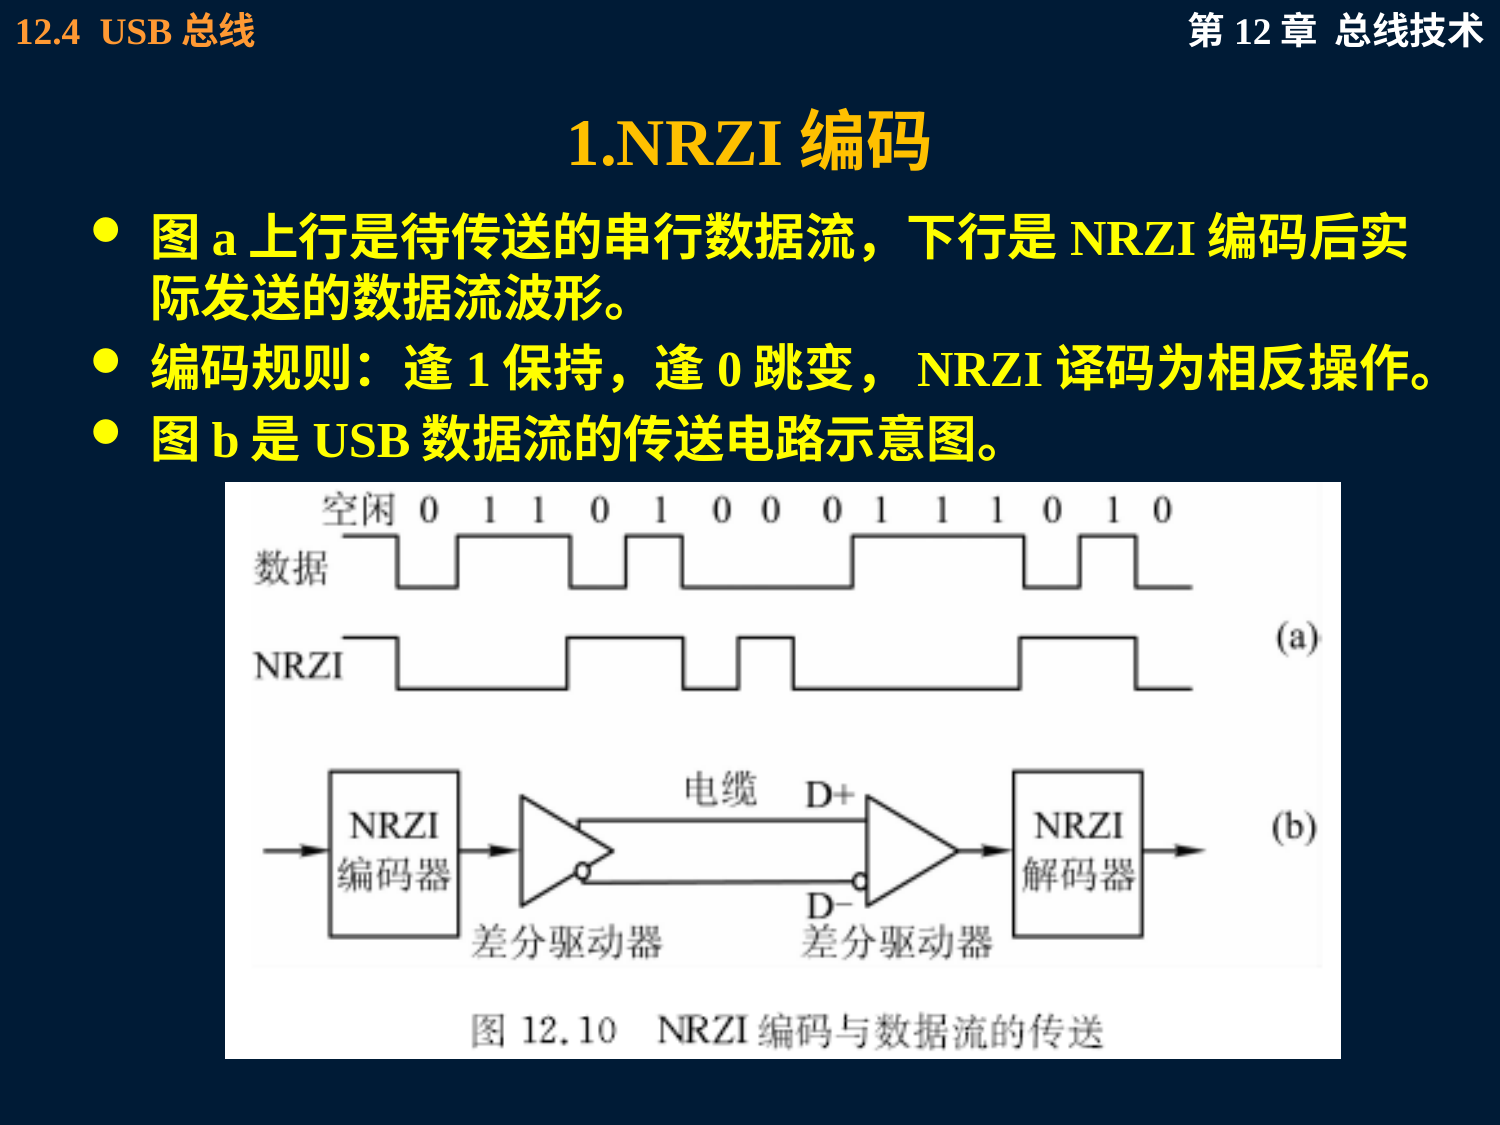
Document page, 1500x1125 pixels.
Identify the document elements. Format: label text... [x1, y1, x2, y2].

picture [224, 481, 1342, 1059]
title 1.NRZI编码 [75, 45, 1425, 197]
list 图a上行是待传送的串行数据流，下行是NRZI编码后实际发送的数据流波形。 编码规则：逢1保持，逢0跳变，NRZI译码为相反操作。 图b是USB数据流的传送电路示意图。 [75, 197, 1425, 483]
